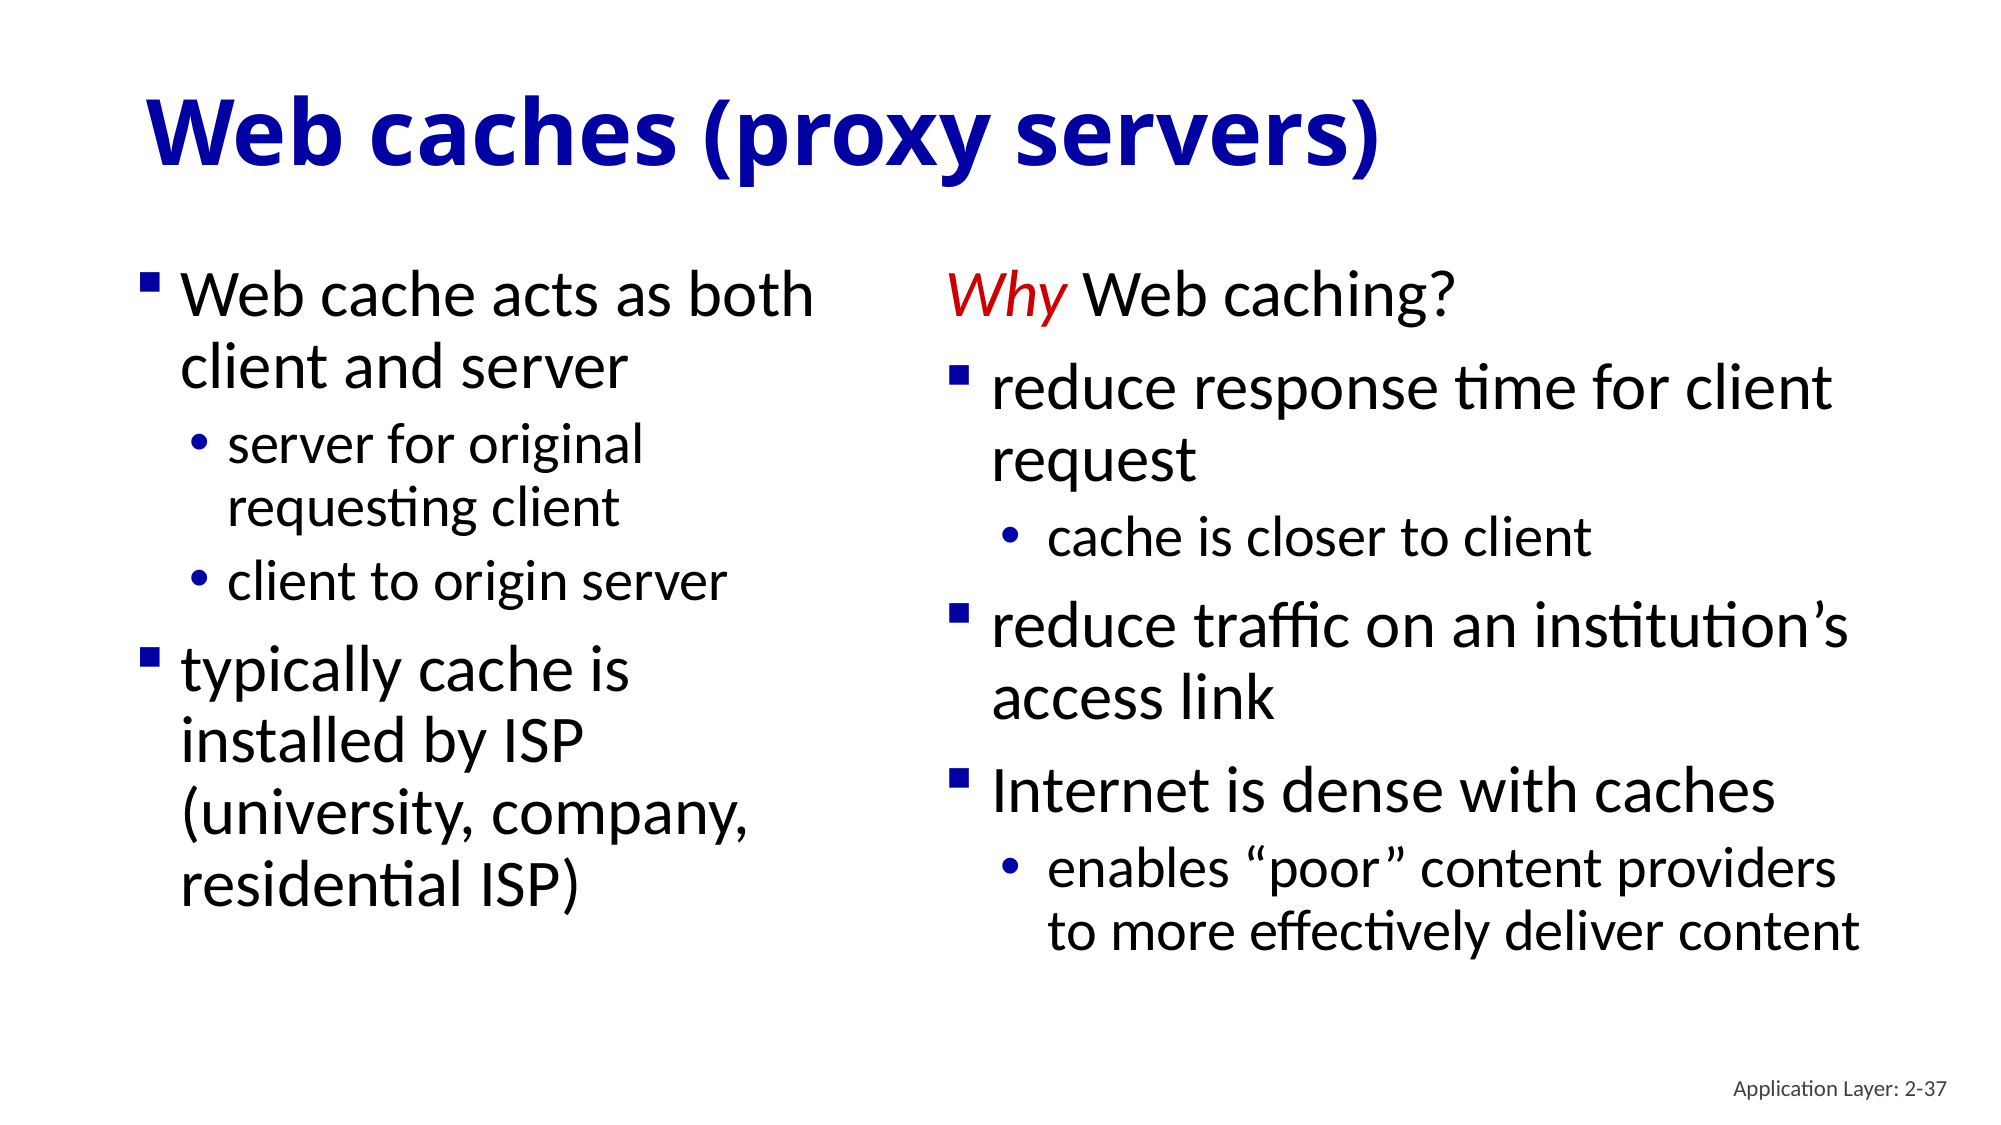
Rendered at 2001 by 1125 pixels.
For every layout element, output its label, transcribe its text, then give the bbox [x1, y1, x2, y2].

title Web caches (proxy servers) [131, 62, 1856, 209]
text_box Web cache acts as both client and server server for original requesting client client to origin server typically cache is installed by ISP (university, company, residential ISP) [98, 251, 879, 1015]
text_box Why Web caching? reduce response time for client request cache is closer to client reduce traffic on an institution’s access link Internet is dense with caches enables “poor” content providers to more effectively deliver content [909, 251, 1902, 1015]
slide_number Application Layer: 2-37 [1512, 1056, 1963, 1117]
